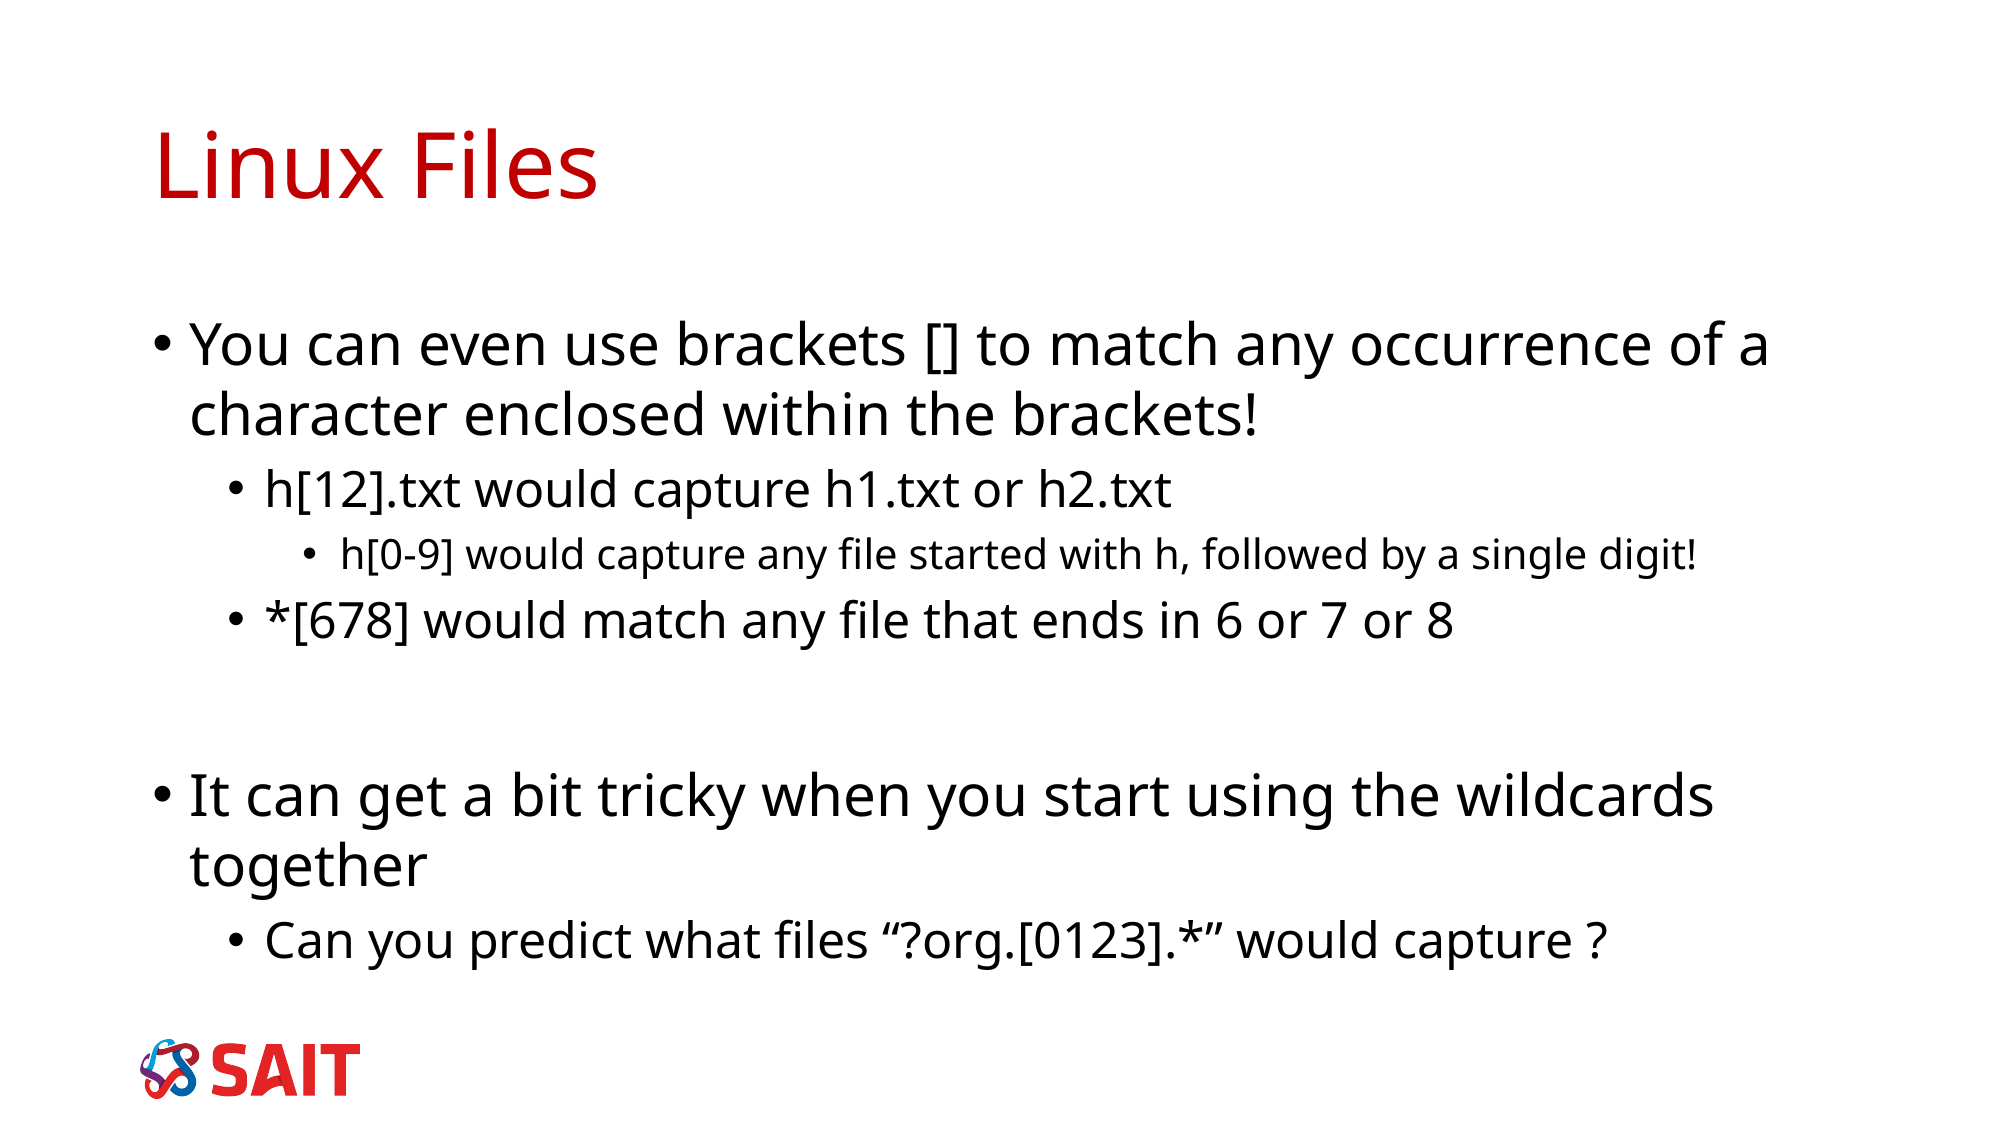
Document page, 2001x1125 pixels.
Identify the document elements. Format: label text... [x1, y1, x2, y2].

title Linux Files [137, 59, 1863, 278]
list You can even use brackets [] to match any occurrence of a character enclosed within the brackets! h[12].txt would capture h1.txt or h2.txt h[0-9] would capture any file started with h, followed by a single digit! *[678] would match any file that ends in 6 or 7 or 8 It can get a bit tricky when you start using the wildcards together Can you predict what files “?org.[0123].*” would capture ? [137, 299, 1863, 1014]
picture [114, 1013, 386, 1125]
